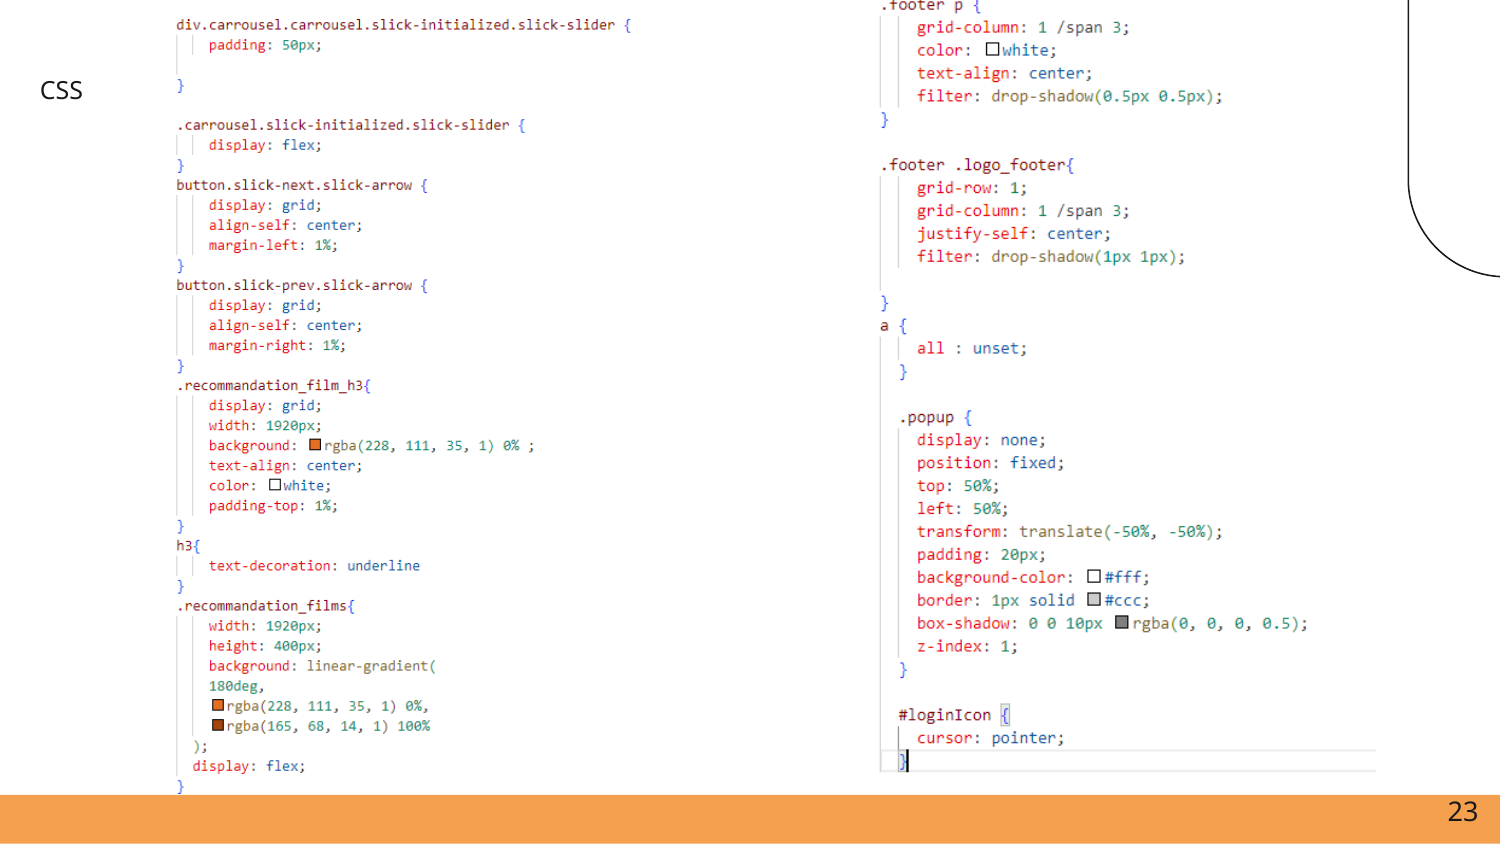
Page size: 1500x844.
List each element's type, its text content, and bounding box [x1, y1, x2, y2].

text_box CSS [25, 59, 165, 120]
picture [170, 0, 737, 794]
picture [875, 0, 1376, 794]
slide_number ‹#› [1403, 779, 1494, 844]
